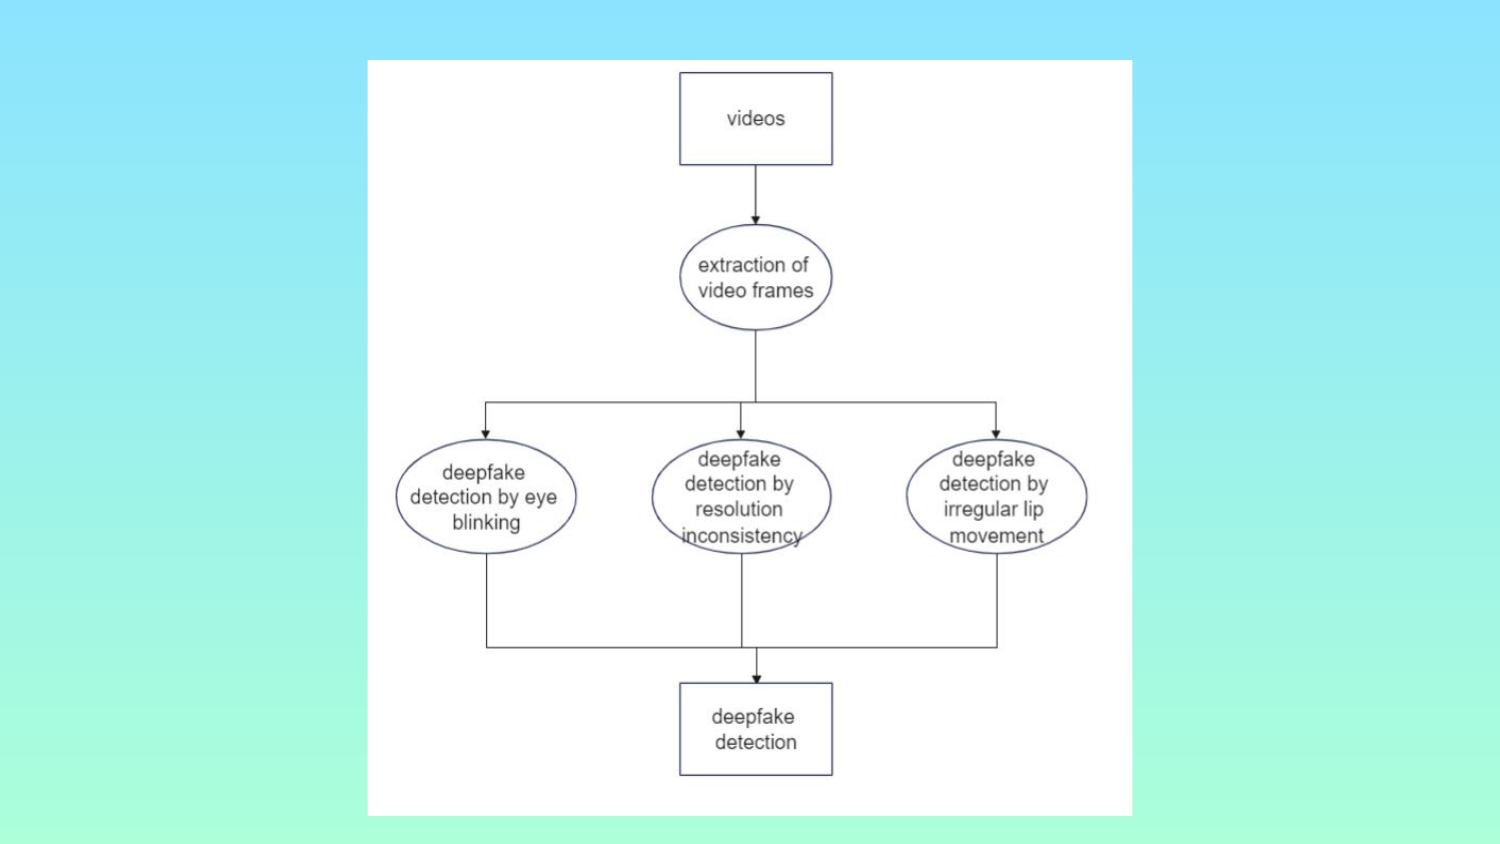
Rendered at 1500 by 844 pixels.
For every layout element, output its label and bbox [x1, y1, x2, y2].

picture [367, 60, 1133, 817]
